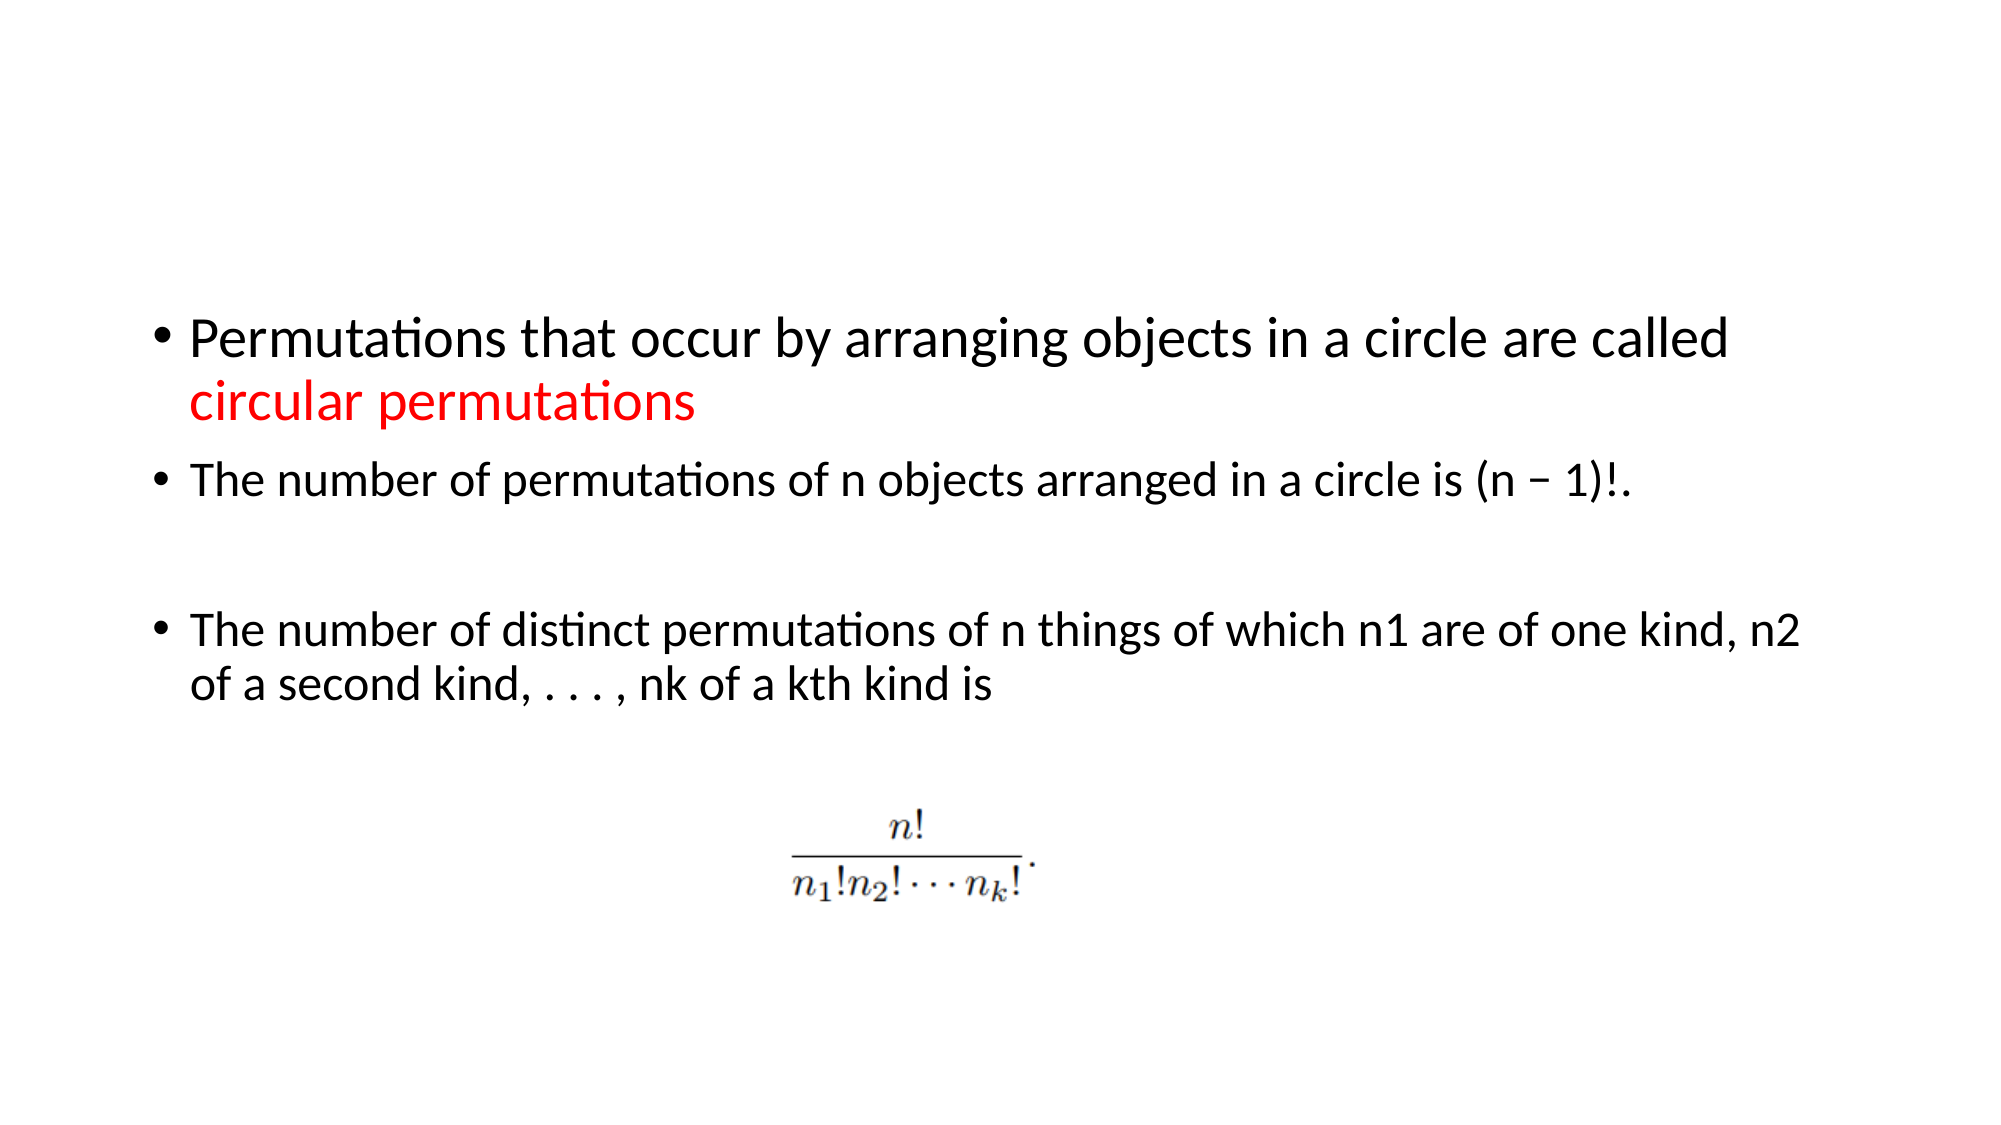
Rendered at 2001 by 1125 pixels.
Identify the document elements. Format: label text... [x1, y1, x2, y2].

list Permutations that occur by arranging objects in a circle are called circular permutations The number of permutations of n objects arranged in a circle is (n − 1)!. The number of distinct permutations of n things of which n1 are of one kind, n2 of a second kind, . . . , nk of a kth kind is [137, 299, 1863, 1014]
picture [720, 784, 1068, 925]
